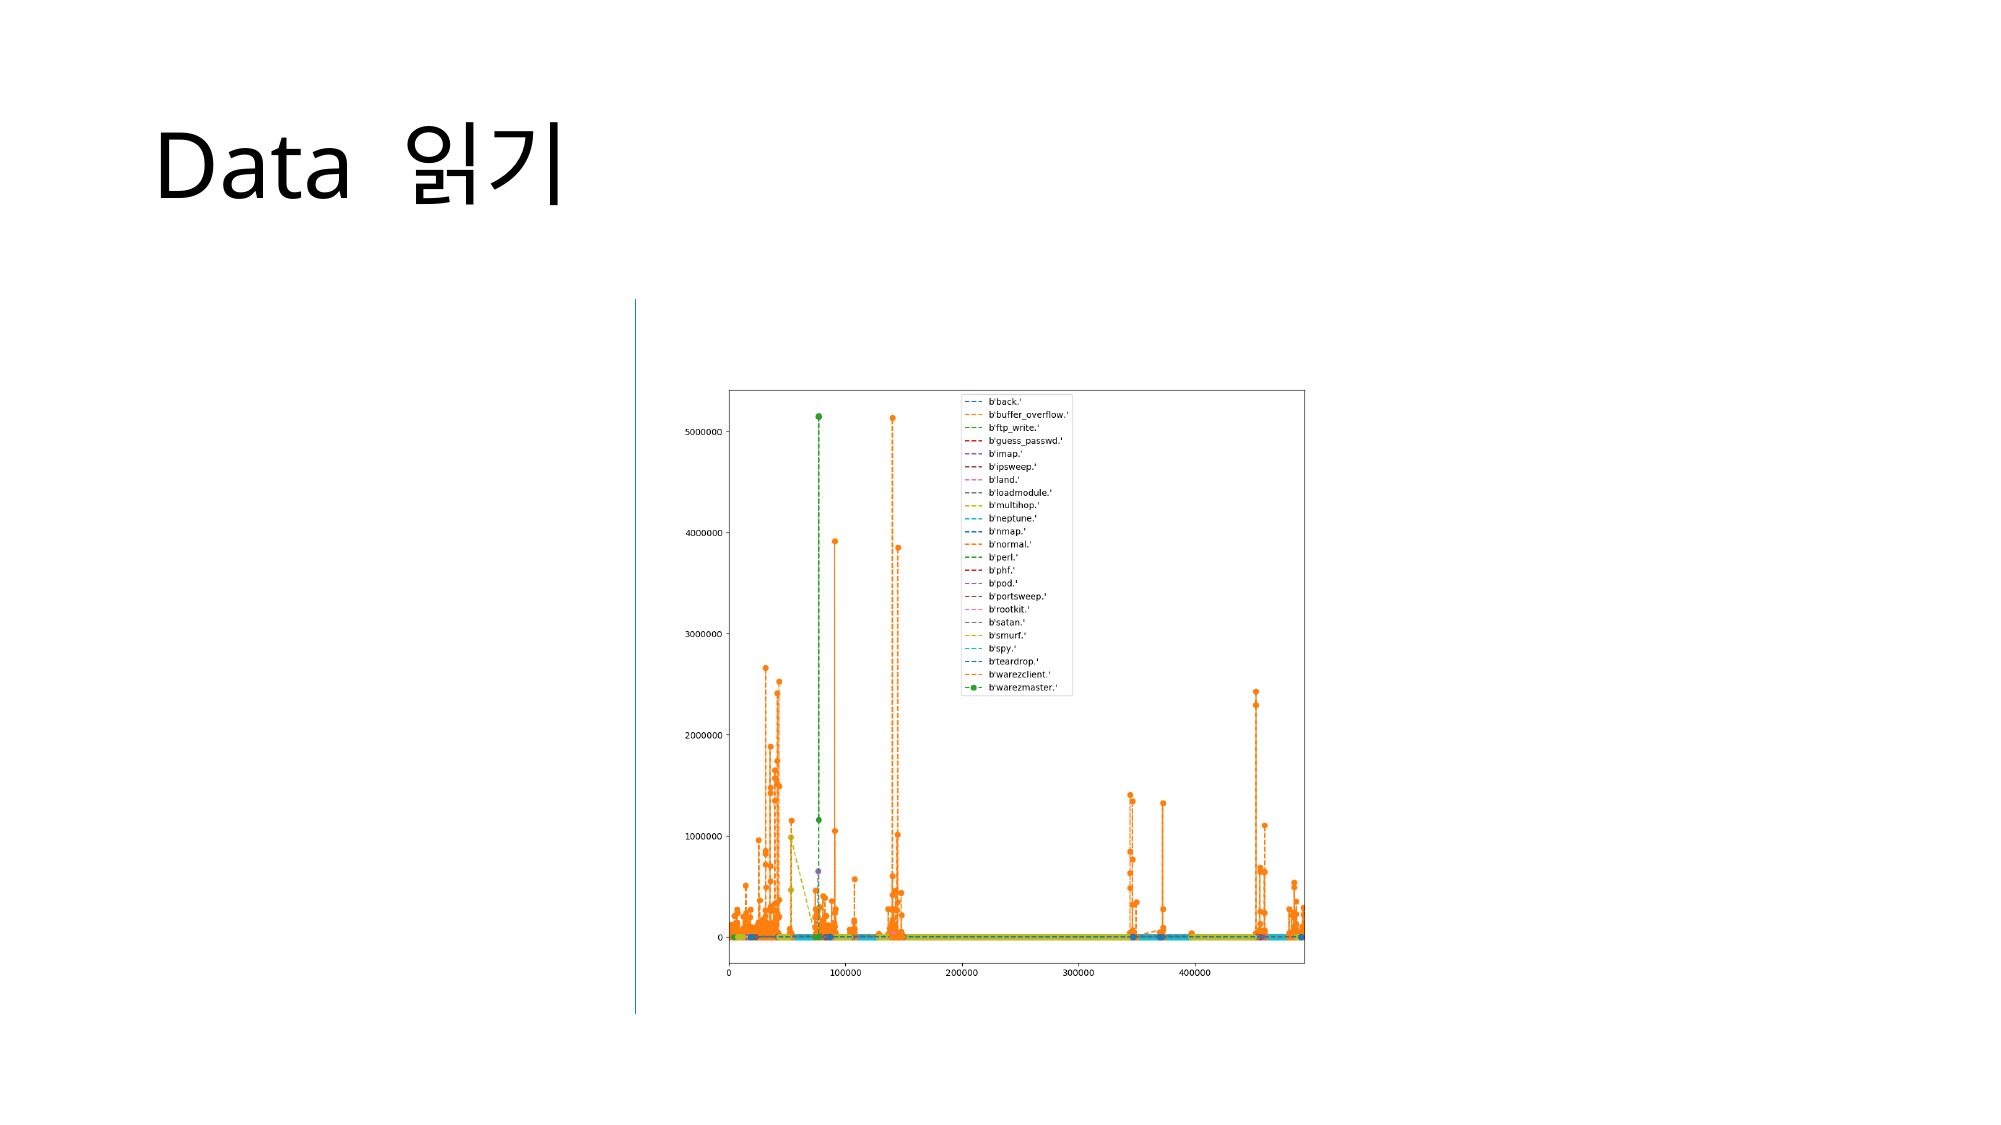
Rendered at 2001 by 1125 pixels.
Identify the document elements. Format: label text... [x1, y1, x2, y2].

title Data 읽기 [137, 59, 1863, 278]
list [634, 299, 1365, 1014]
